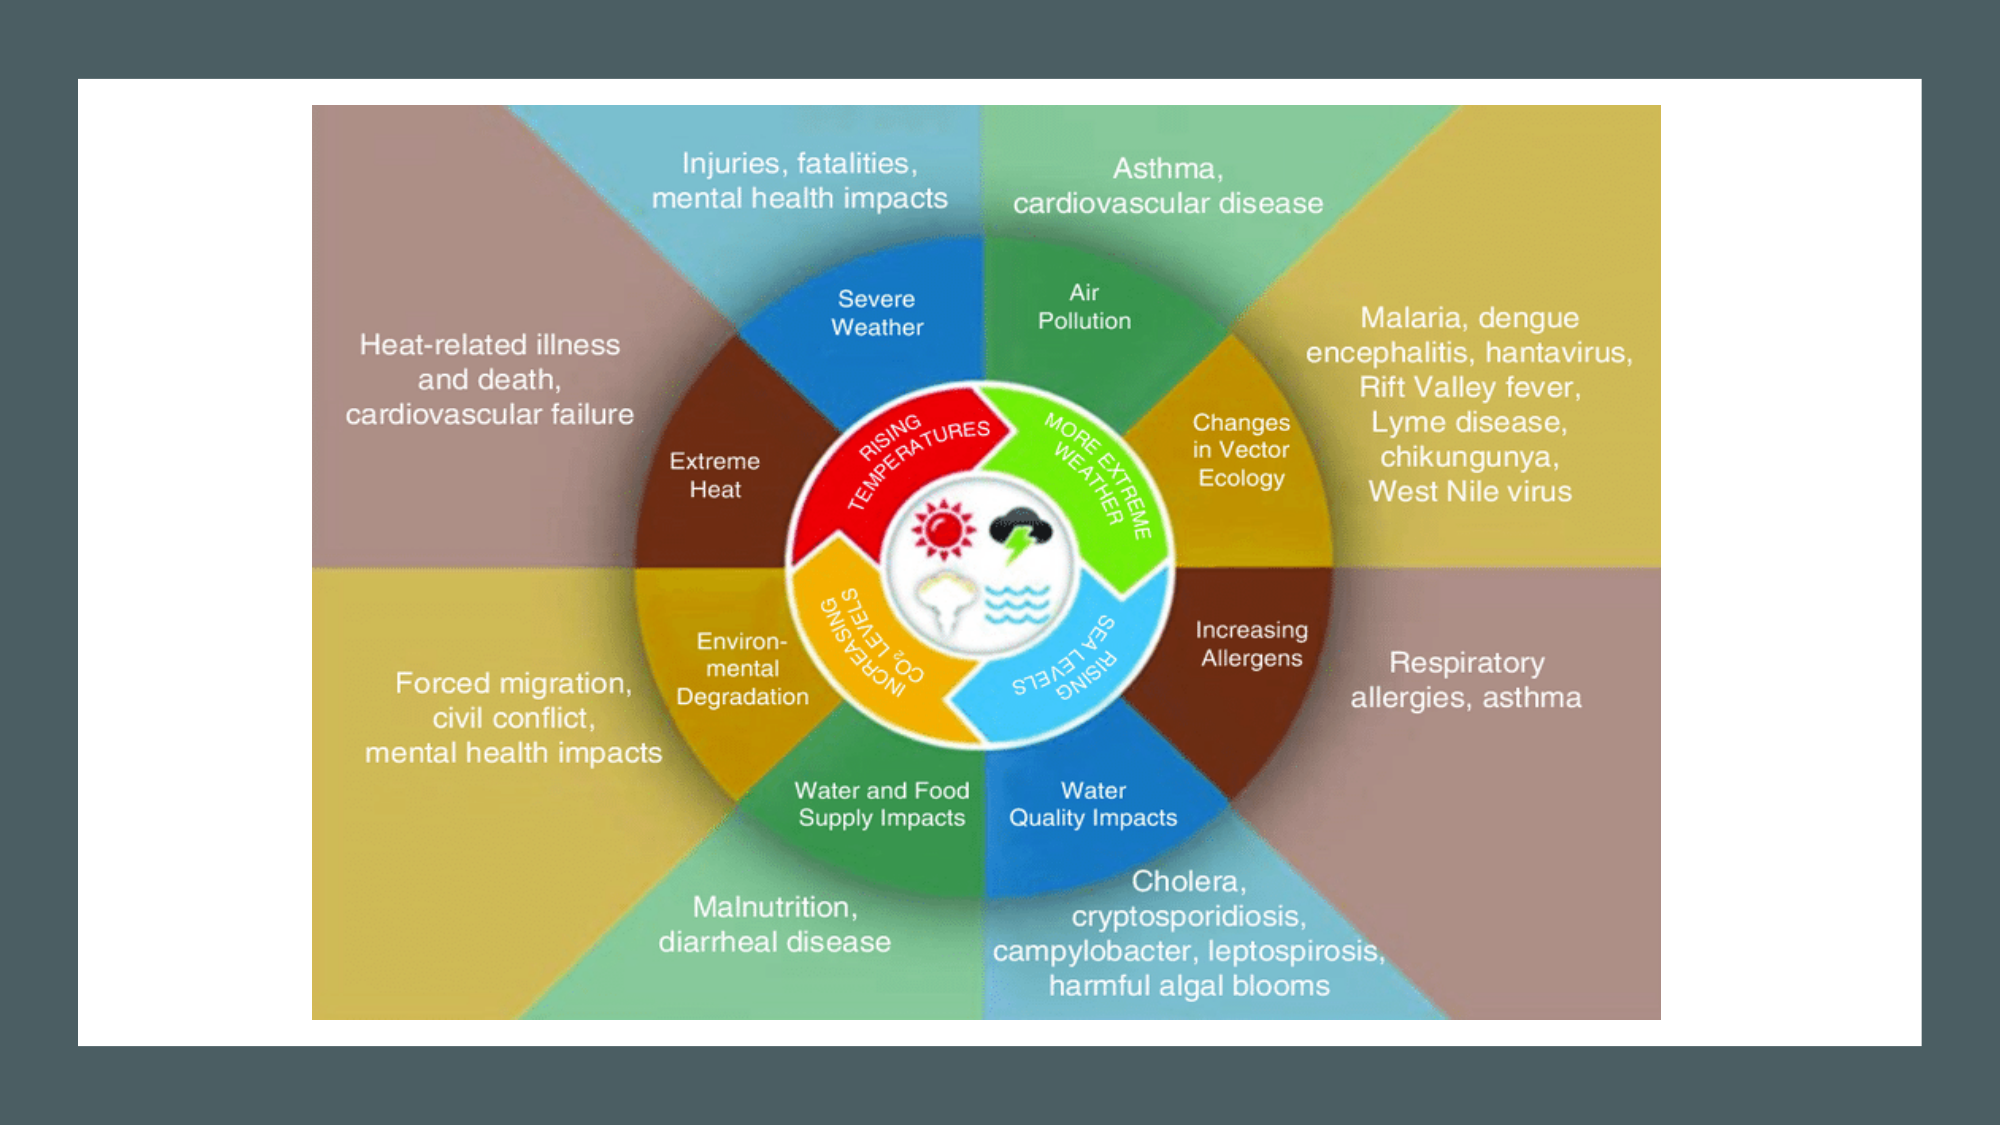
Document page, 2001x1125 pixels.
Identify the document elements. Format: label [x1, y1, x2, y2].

text_box [77, 78, 1923, 1047]
list [312, 105, 1661, 1020]
text_box [0, 0, 2000, 1125]
